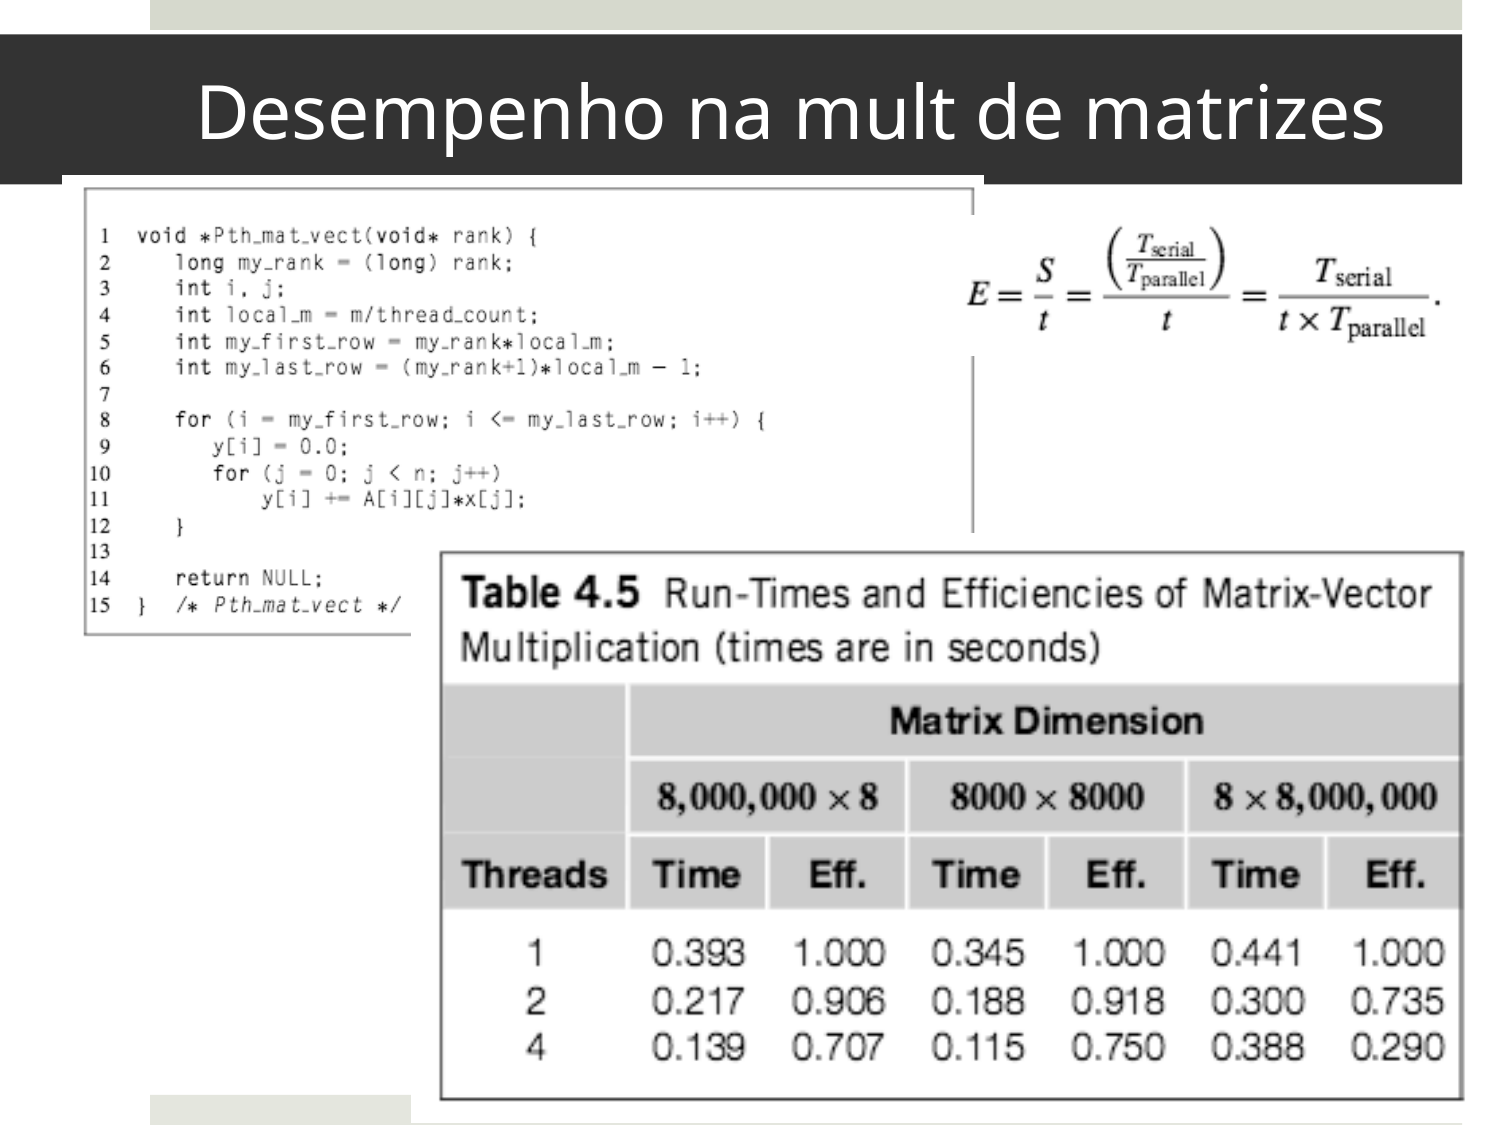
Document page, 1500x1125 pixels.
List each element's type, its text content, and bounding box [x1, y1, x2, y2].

title Desempenho na mult de matrizes [0, 34, 1463, 185]
picture [61, 174, 1500, 1123]
